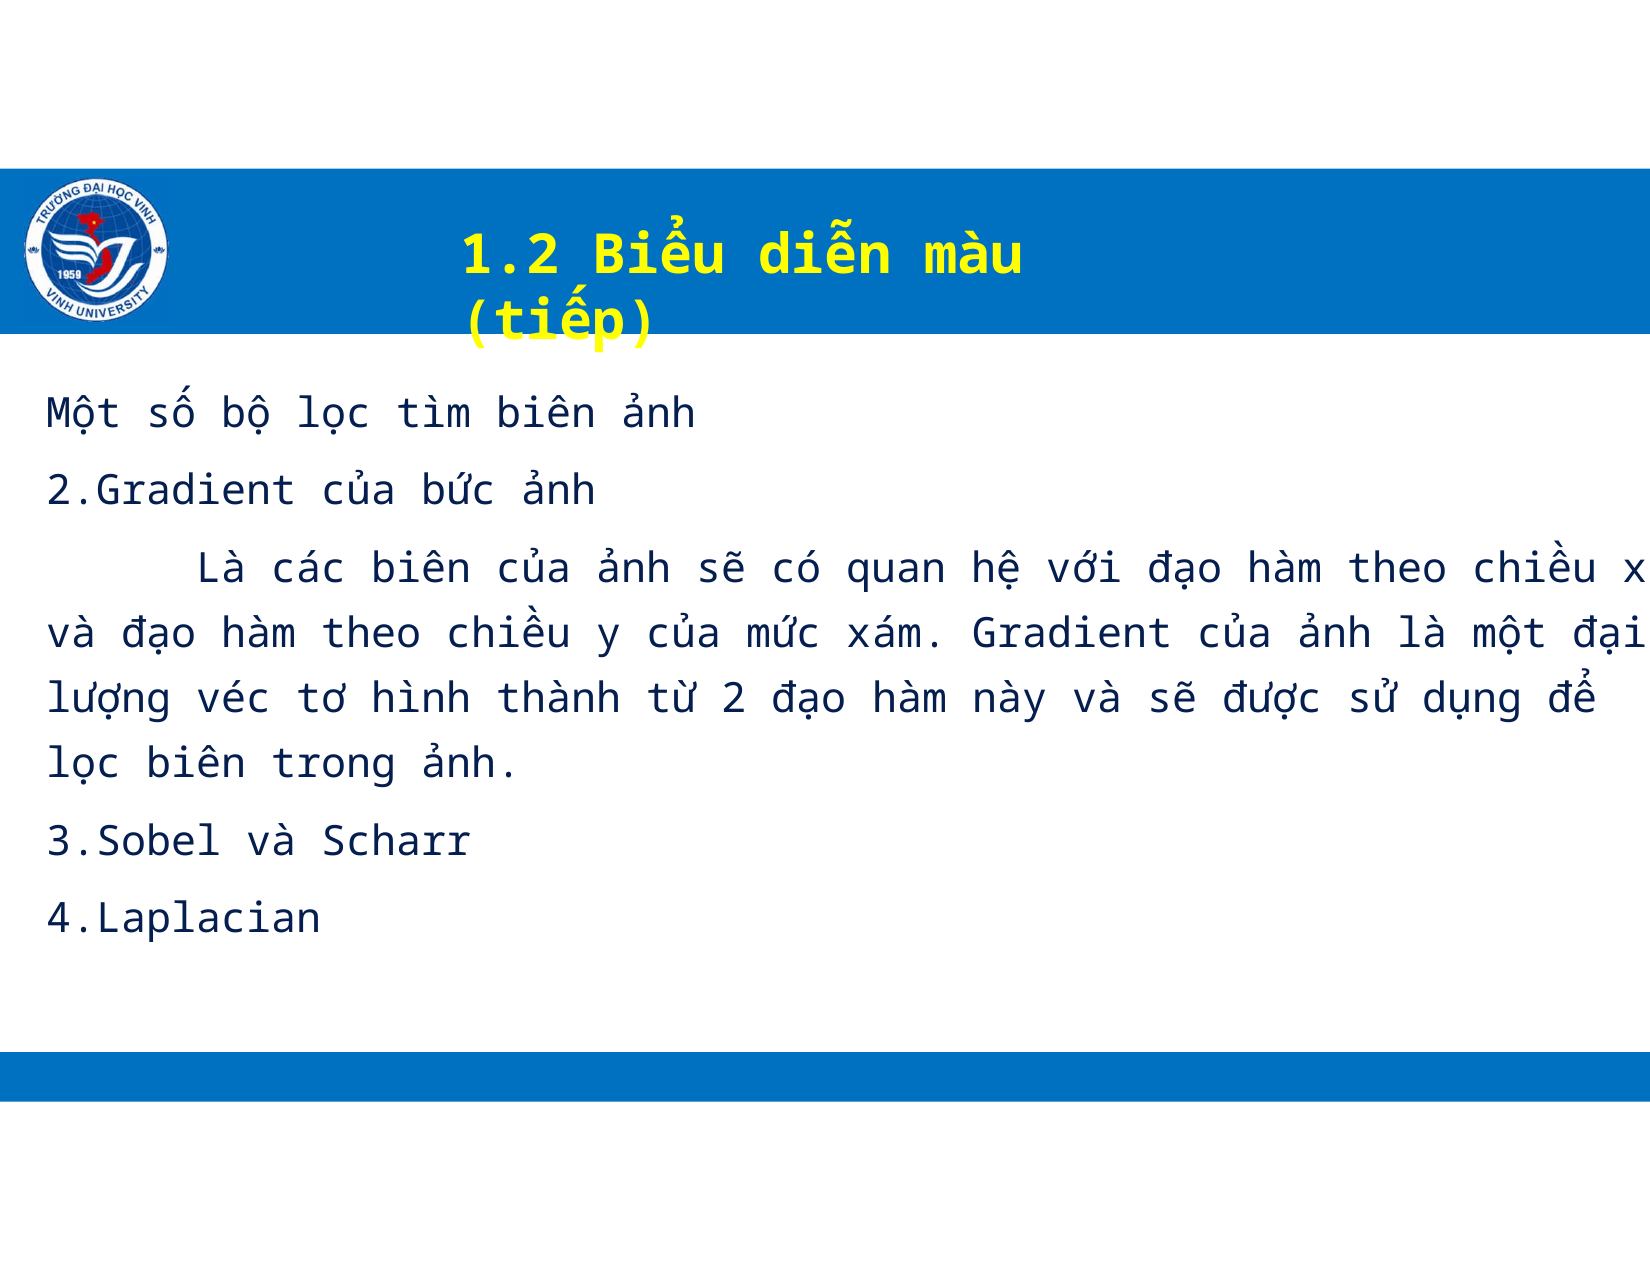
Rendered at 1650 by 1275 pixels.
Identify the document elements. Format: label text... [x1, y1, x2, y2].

text_box Một số bộ lọc tìm biên ảnh 2.Gradient của bức ảnh Là các biên của ảnh sẽ có quan hệ với đạo hàm theo chiều x và đạo hàm theo chiều y của mức xám. Gradient của ảnh là một đại lượng véc tơ hình thành từ 2 đạo hàm này và sẽ được sử dụng để lọc biên trong ảnh. 3.Sobel và Scharr 4.Laplacian [46, 345, 1648, 998]
text_box [0, 1052, 1650, 1102]
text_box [0, 168, 1650, 335]
